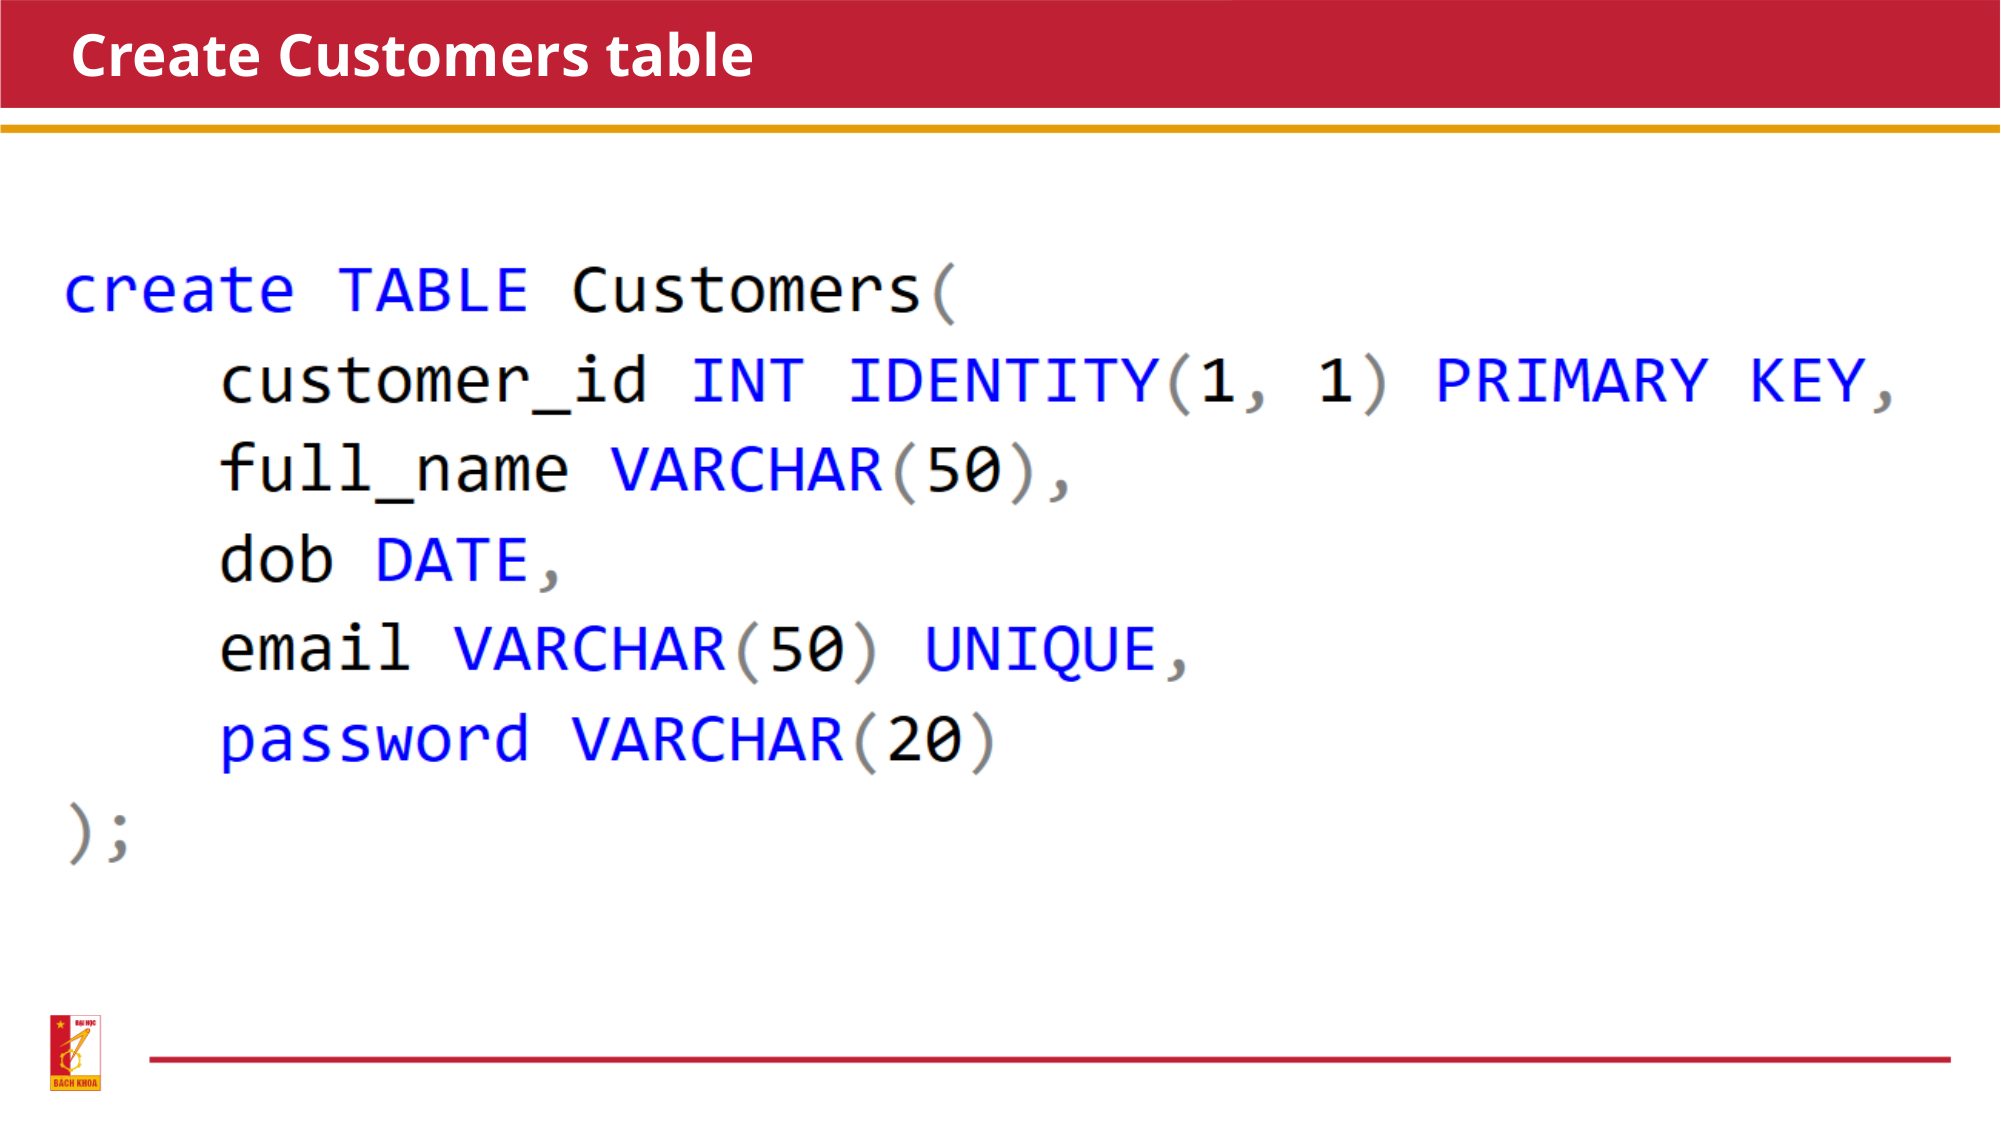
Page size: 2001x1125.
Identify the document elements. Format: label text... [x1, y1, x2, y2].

picture [0, 0, 2001, 1125]
title Create Customers table [55, 18, 1945, 90]
